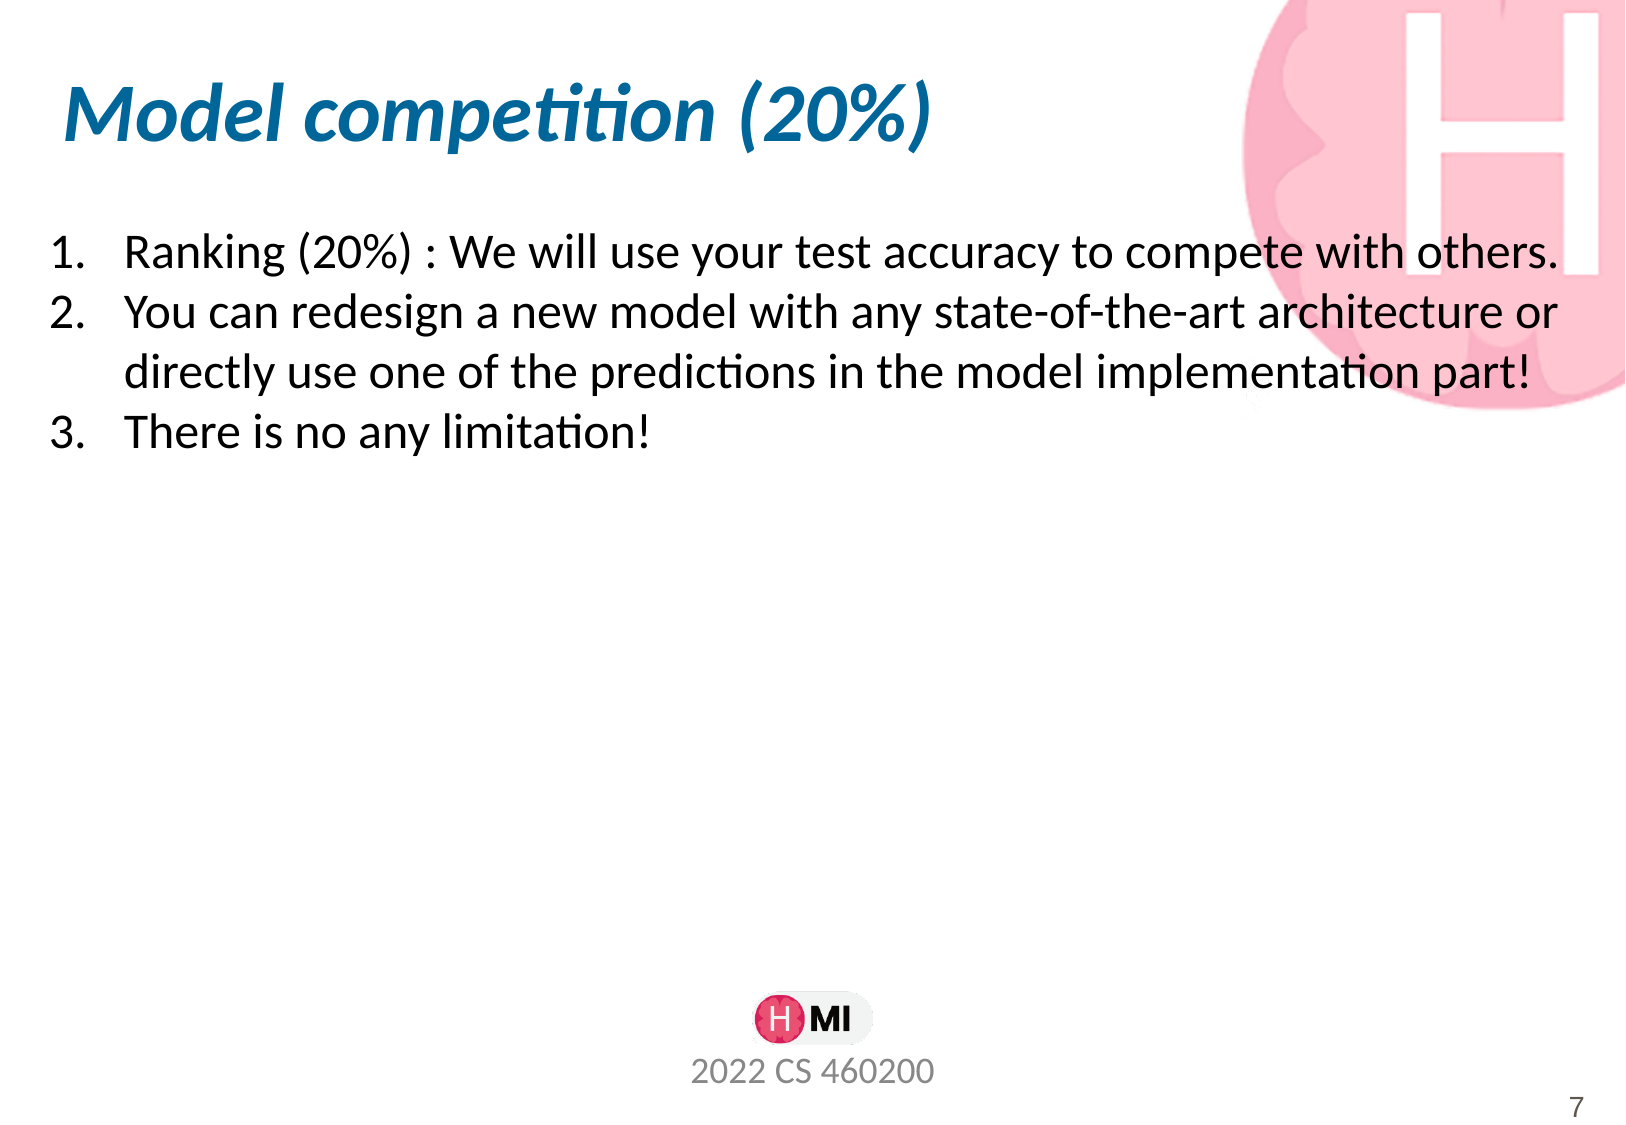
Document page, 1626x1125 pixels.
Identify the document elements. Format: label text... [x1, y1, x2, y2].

picture [1237, 0, 1625, 421]
slide_number 7 [1562, 1081, 1617, 1125]
footer 2022 CS 460200 [552, 1046, 1073, 1125]
picture [750, 989, 875, 1046]
title Model competition (20%) [62, 57, 1563, 219]
list Ranking (20%) : We will use your test accuracy to compete with others. You can redesign a new model with any state-of-the-art architecture or directly use one of the predictions in the model implementation part! There is no any limitation! [48, 219, 1578, 857]
